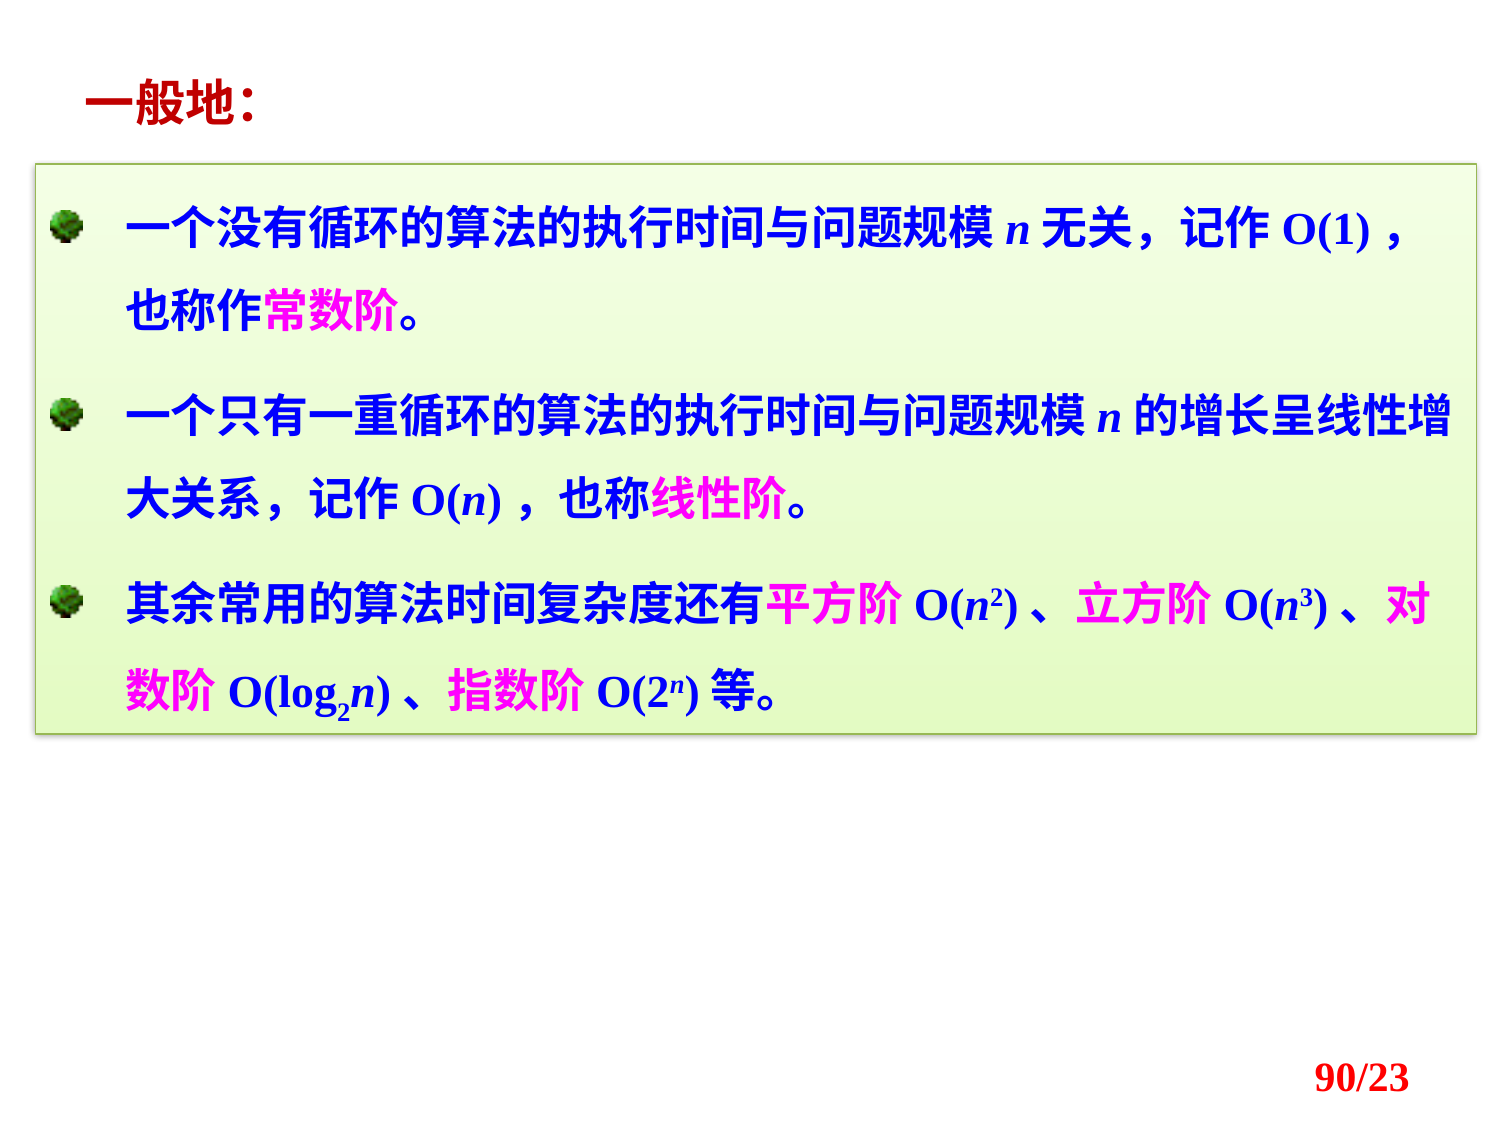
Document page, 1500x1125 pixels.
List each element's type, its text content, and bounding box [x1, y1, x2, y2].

picture [50, 585, 83, 618]
picture [50, 210, 83, 243]
text_box 一个没有循环的算法的执行时间与问题规模n无关，记作O(1)，也称作常数阶。 一个只有一重循环的算法的执行时间与问题规模n的增长呈线性增大关系，记作O(n)，也称线性阶。 其余常用的算法时间复杂度还有平方阶O(n2)、立方阶O(n3)、对数阶O(log2n)、指数阶O(2n)等。 [35, 163, 1477, 735]
slide_number 90/23 [1074, 1042, 1425, 1103]
picture [50, 398, 83, 431]
text_box 一般地： [70, 58, 282, 140]
